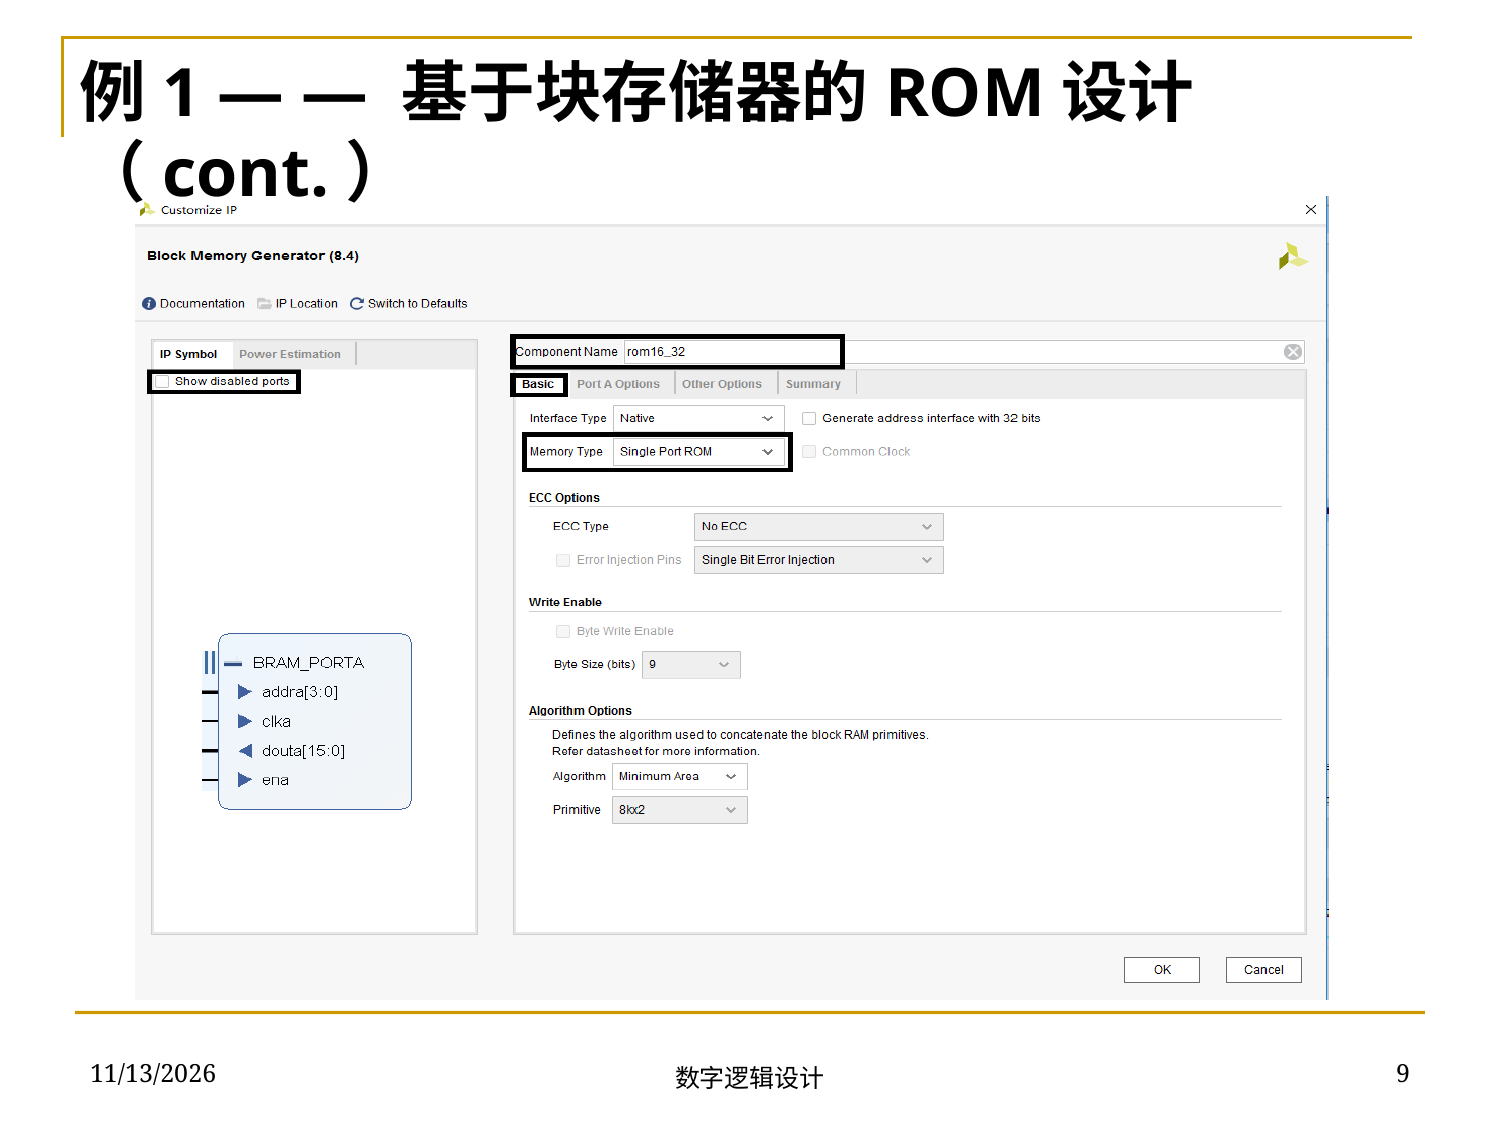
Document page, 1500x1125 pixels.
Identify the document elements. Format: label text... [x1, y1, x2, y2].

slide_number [74, 1023, 426, 1100]
picture [135, 195, 1329, 1000]
text_box 例1 — — 基于块存储器的ROM设计（cont.） [64, 42, 1459, 218]
slide_number 9 [1074, 1023, 1426, 1100]
footer 数字逻辑设计 [512, 1024, 988, 1101]
